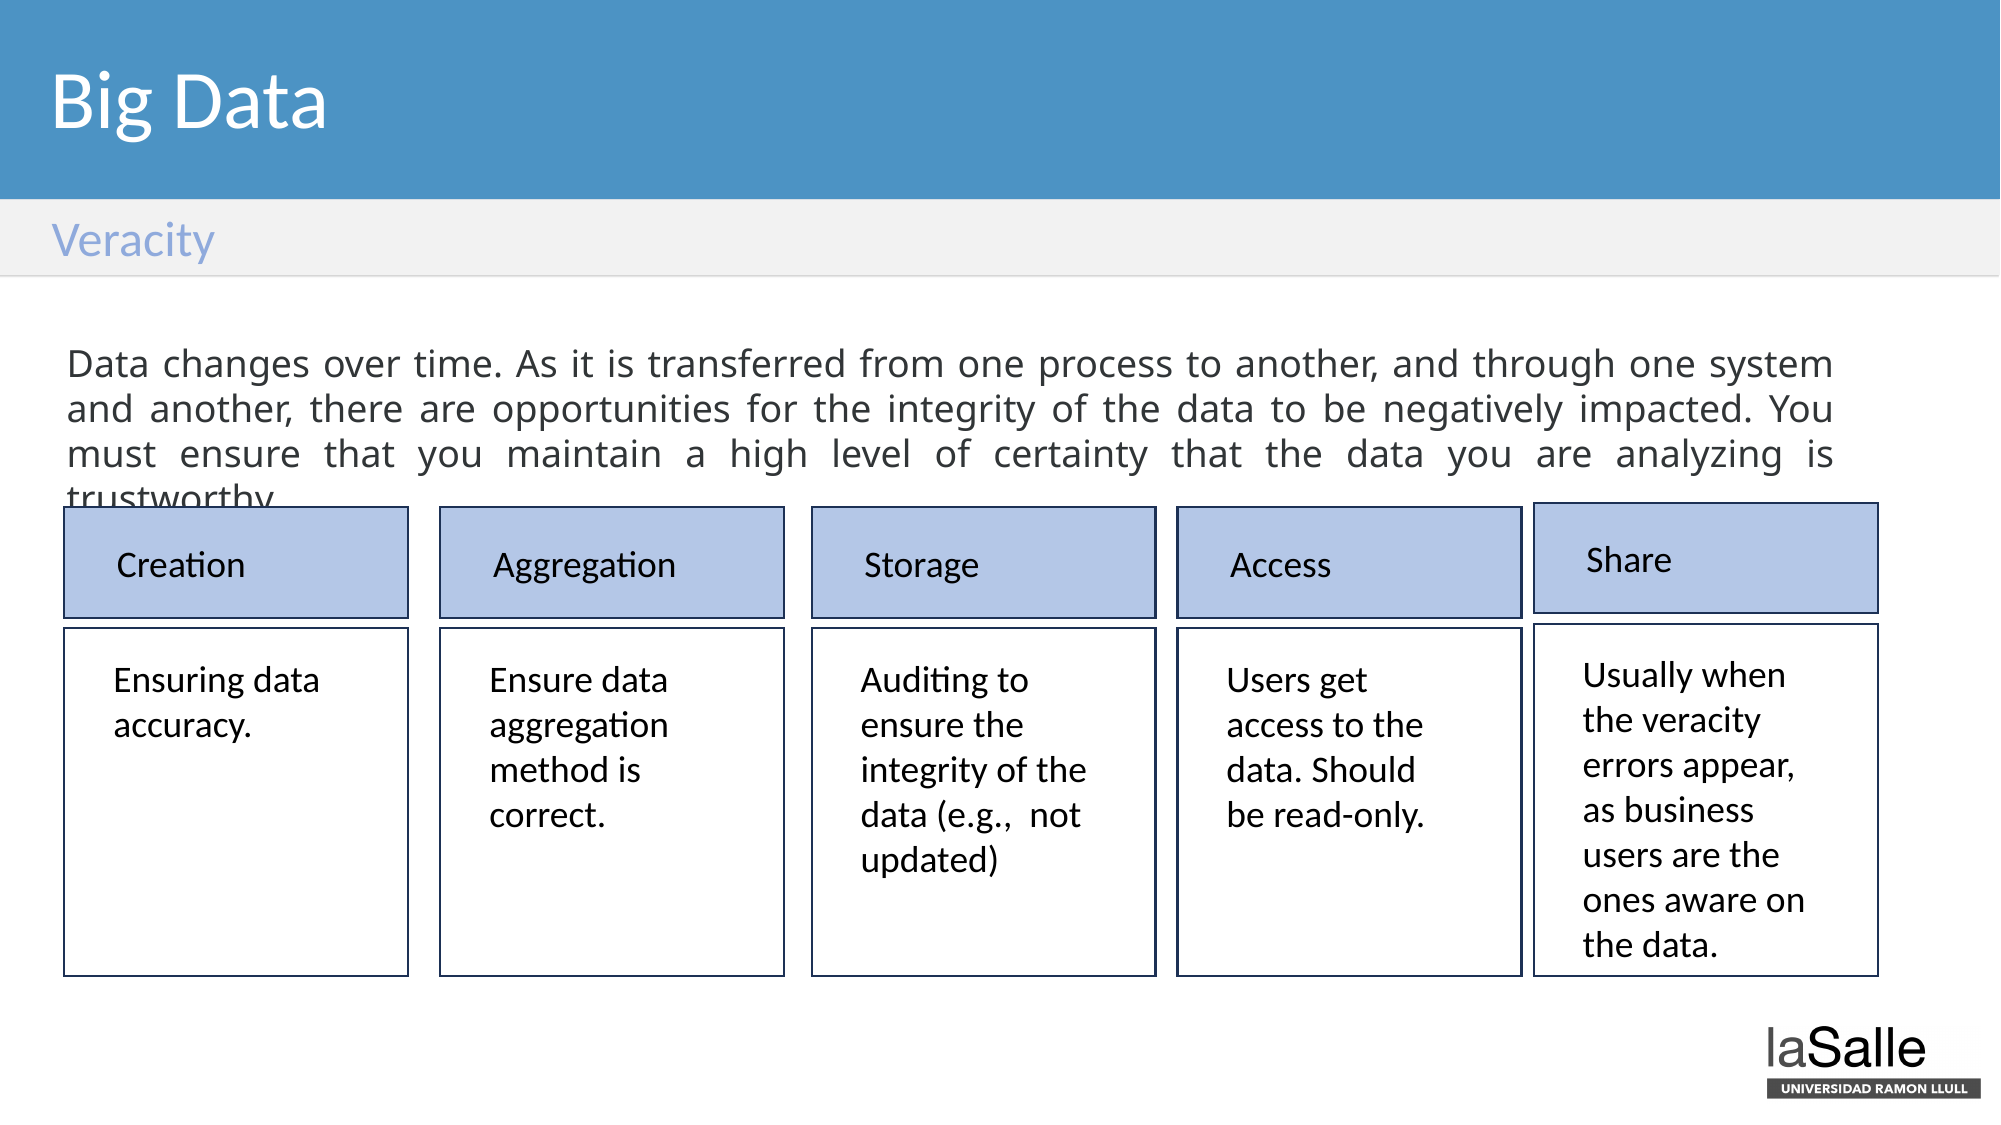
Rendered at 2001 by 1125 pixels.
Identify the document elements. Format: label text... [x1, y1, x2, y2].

text_box Creation [102, 532, 428, 592]
text_box Aggregation [478, 532, 804, 592]
text_box [439, 627, 785, 977]
text_box Access [1215, 532, 1533, 592]
picture [1767, 1026, 1981, 1104]
text_box Users get access to the data. Should be read-only. [1211, 647, 1473, 843]
text_box [63, 506, 409, 619]
text_box [811, 627, 1157, 977]
text_box Ensuring data accuracy. [98, 647, 360, 753]
text_box [1533, 502, 1879, 614]
text_box Auditing to ensure the integrity of the data (e.g., not updated) [845, 647, 1107, 888]
text_box Data changes over time. As it is transferred from one process to another, and through one system and another, there are opportunities for the integrity of the data to be negatively impacted. You must ensure that you maintain a high level of certainty that the data you are analyzing is trustworthy. [51, 332, 1851, 618]
text_box [439, 506, 785, 619]
text_box Storage [849, 532, 1175, 592]
text_box [811, 506, 1157, 619]
text_box [1533, 623, 1879, 977]
text_box Ensure data aggregation method is correct. [474, 647, 736, 843]
text_box [0, 199, 2000, 276]
text_box [0, 0, 2000, 199]
text_box [1176, 627, 1523, 977]
text_box Big Data [35, 37, 1950, 153]
text_box Share [1571, 527, 1897, 588]
text_box Veracity [36, 199, 1796, 275]
text_box [63, 627, 409, 977]
text_box [1176, 506, 1523, 619]
text_box Usually when the veracity errors appear, as business users are the ones aware on the data. [1567, 643, 1829, 973]
